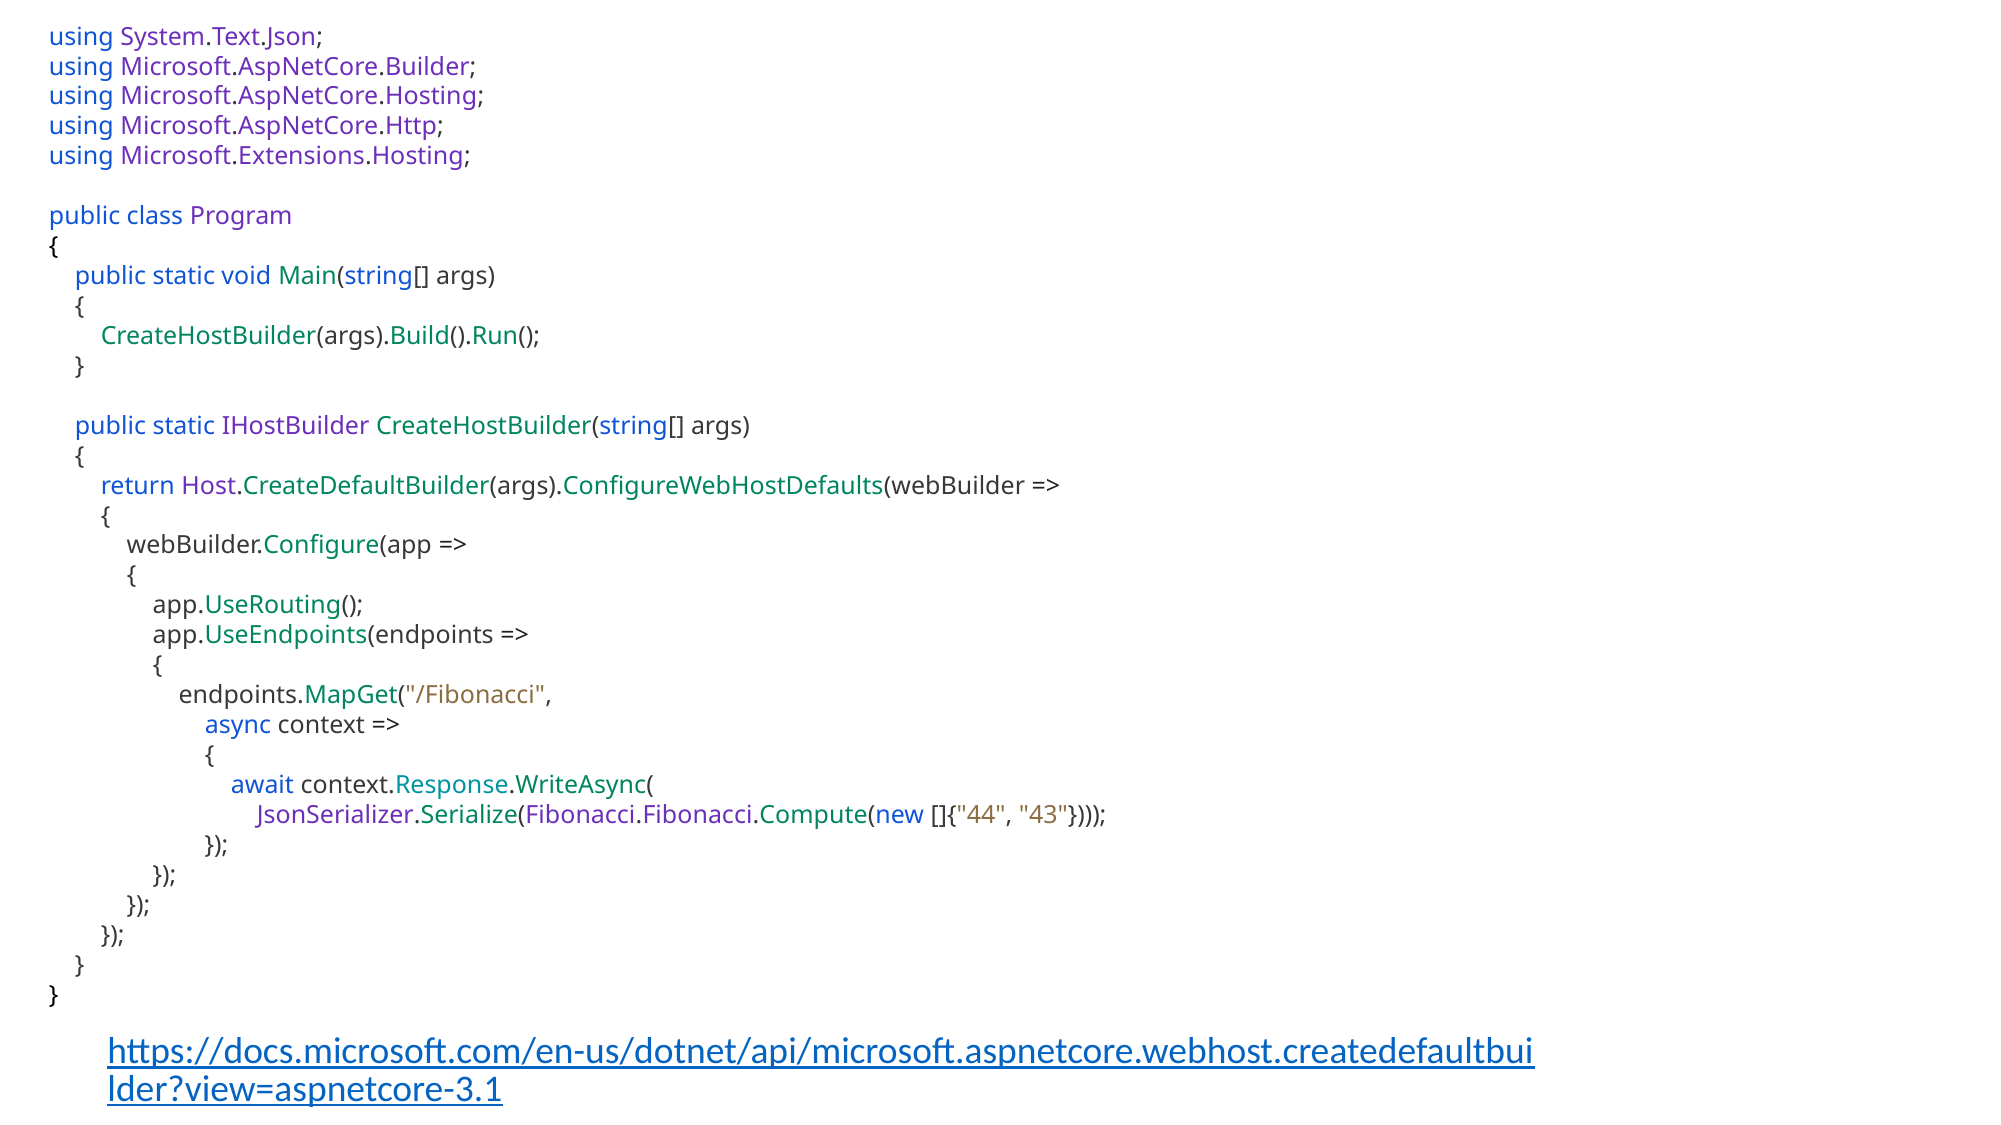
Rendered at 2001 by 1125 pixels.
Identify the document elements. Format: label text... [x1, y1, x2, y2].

text_box using System.Text.Json; using Microsoft.AspNetCore.Builder; using Microsoft.AspNetCore.Hosting; using Microsoft.AspNetCore.Http; using Microsoft.Extensions.Hosting; public class Program { public static void Main(string[] args) { CreateHostBuilder(args).Build().Run(); } public static IHostBuilder CreateHostBuilder(string[] args) { return Host.CreateDefaultBuilder(args).ConfigureWebHostDefaults(webBuilder => { webBuilder.Configure(app => { app.UseRouting(); app.UseEndpoints(endpoints => { endpoints.MapGet("/Fibonacci", async context => { await context.Response.WriteAsync( JsonSerializer.Serialize(Fibonacci.Fibonacci.Compute(new []{"44", "43"}))); }); }); }); }); } } [36, 12, 1119, 1016]
text_box https://docs.microsoft.com/en-us/dotnet/api/microsoft.aspnetcore.webhost.createdefaultbuilder?view=aspnetcore-3.1 [92, 1018, 1550, 1079]
